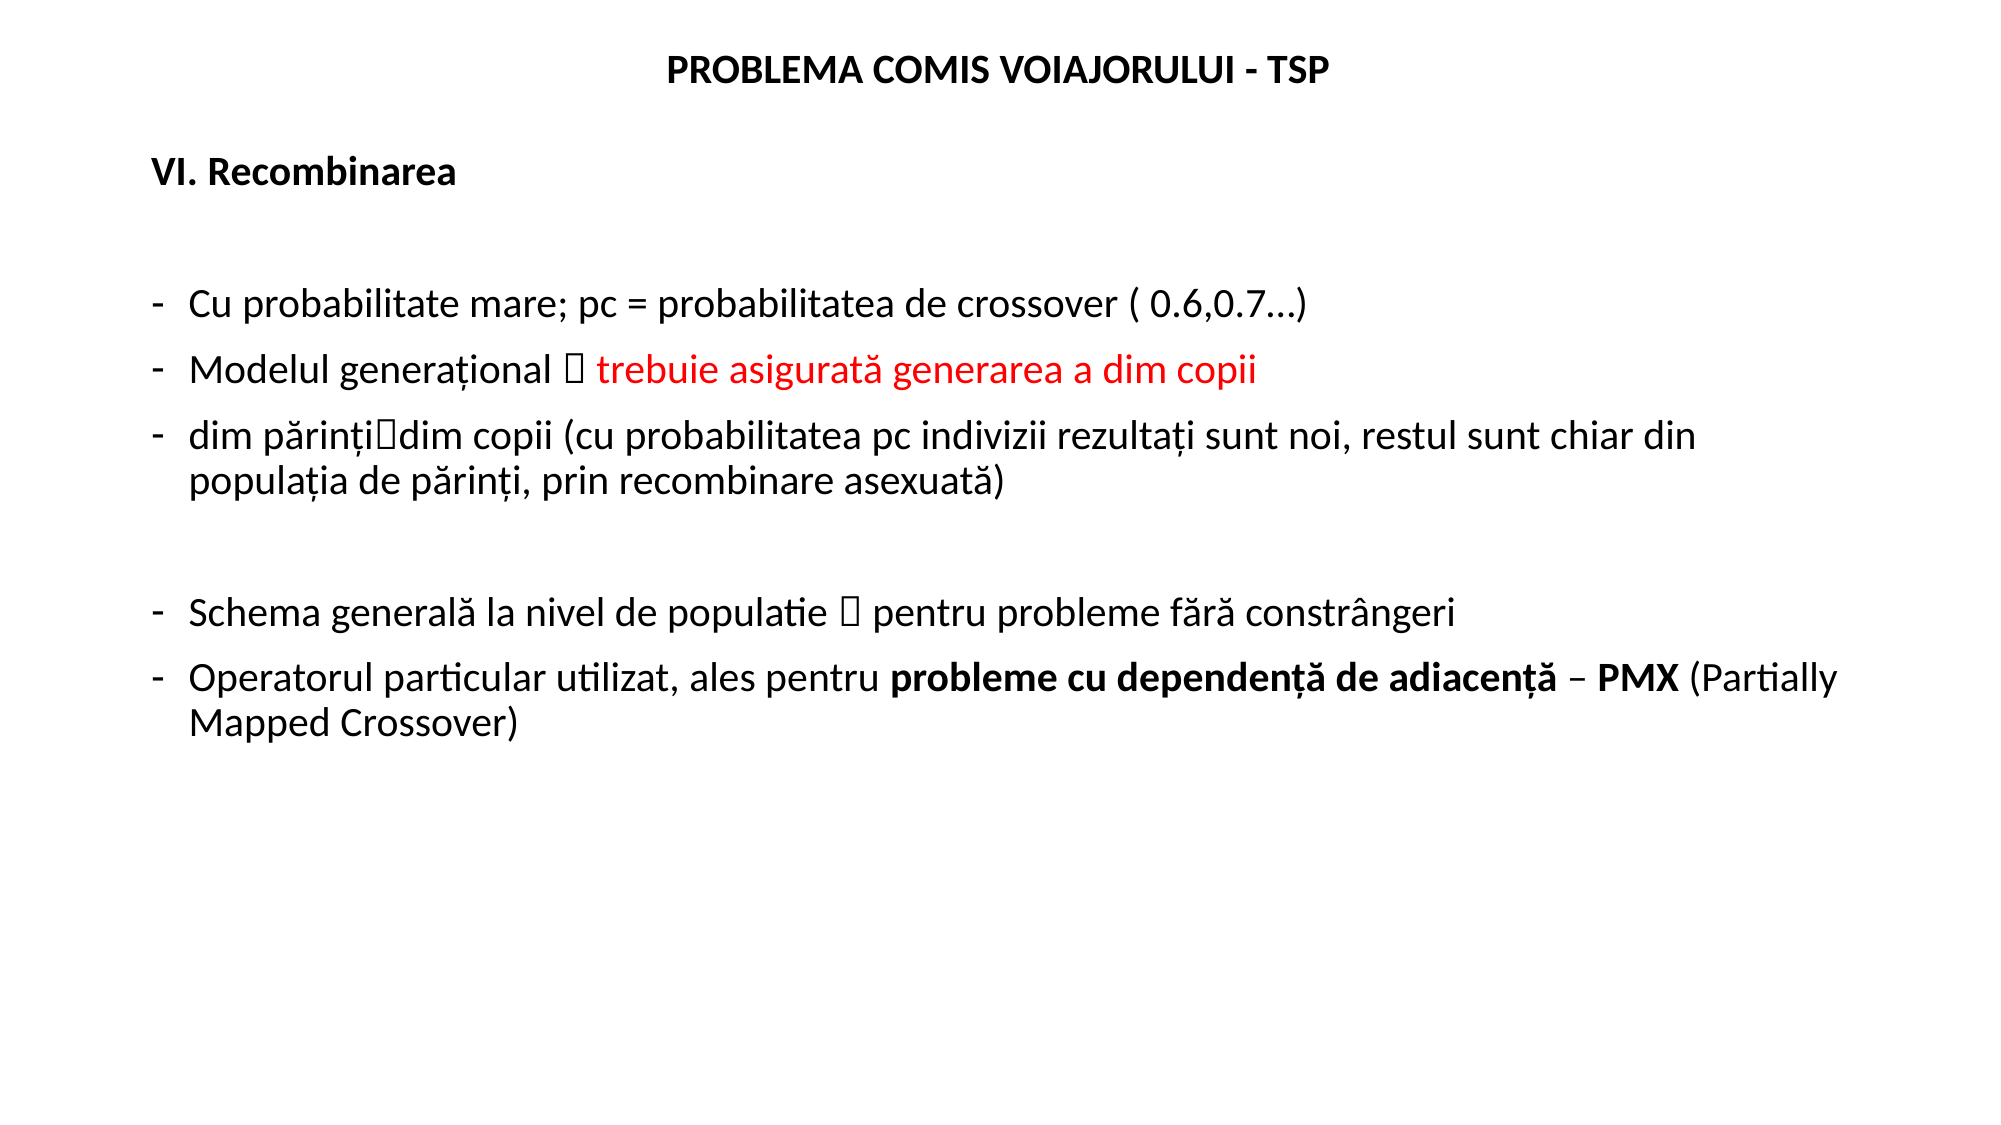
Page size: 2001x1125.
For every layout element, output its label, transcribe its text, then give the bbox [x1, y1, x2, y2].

text_box PROBLEMA COMIS VOIAJORULUI - TSP [151, 34, 1846, 100]
list VI. Recombinarea Cu probabilitate mare; pc = probabilitatea de crossover ( 0.6,0.7…) Modelul generațional  trebuie asigurată generarea a dim copii dim părințidim copii (cu probabilitatea pc indivizii rezultați sunt noi, restul sunt chiar din populația de părinți, prin recombinare asexuată) Schema generală la nivel de populatie  pentru probleme fără constrângeri Operatorul particular utilizat, ales pentru probleme cu dependență de adiacență – PMX (Partially Mapped Crossover) [136, 142, 1861, 1053]
